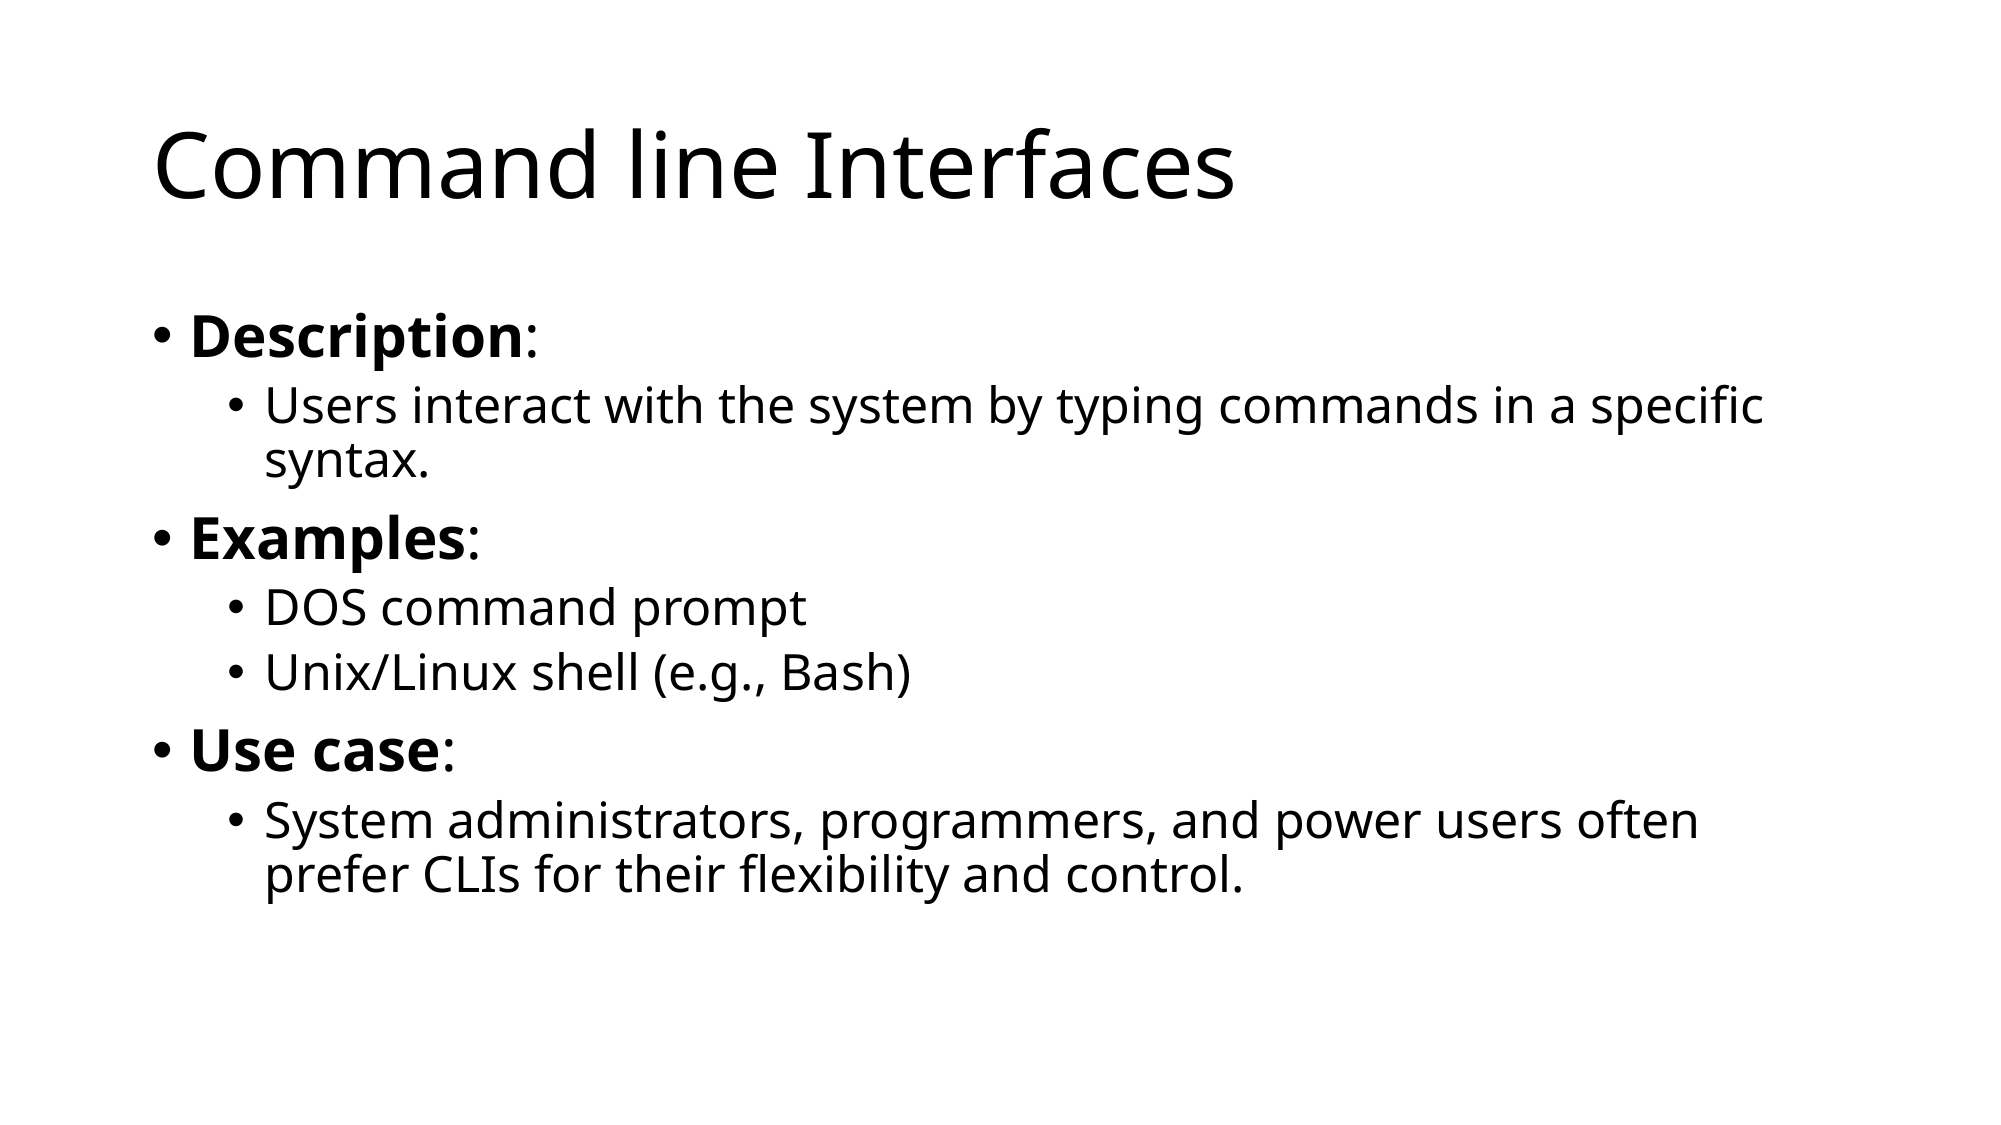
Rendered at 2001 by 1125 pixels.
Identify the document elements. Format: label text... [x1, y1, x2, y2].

list Description: Users interact with the system by typing commands in a specific syntax. Examples: DOS command prompt Unix/Linux shell (e.g., Bash) Use case: System administrators, programmers, and power users often prefer CLIs for their flexibility and control. [137, 299, 1863, 1014]
title Command line Interfaces [137, 59, 1863, 278]
